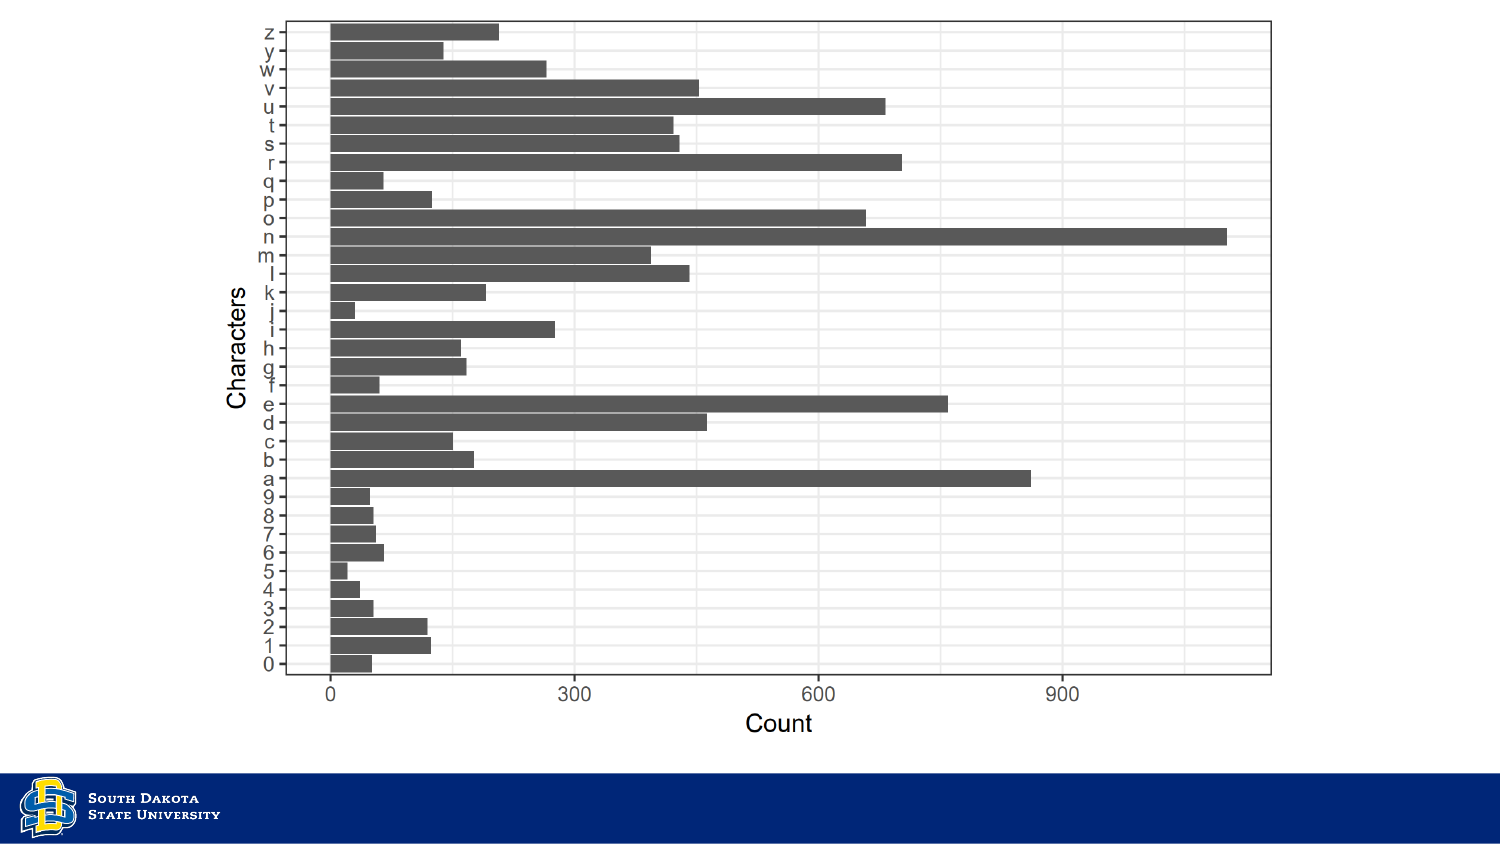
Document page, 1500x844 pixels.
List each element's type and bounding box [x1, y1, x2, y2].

picture [207, 0, 1292, 758]
picture [0, 769, 237, 844]
